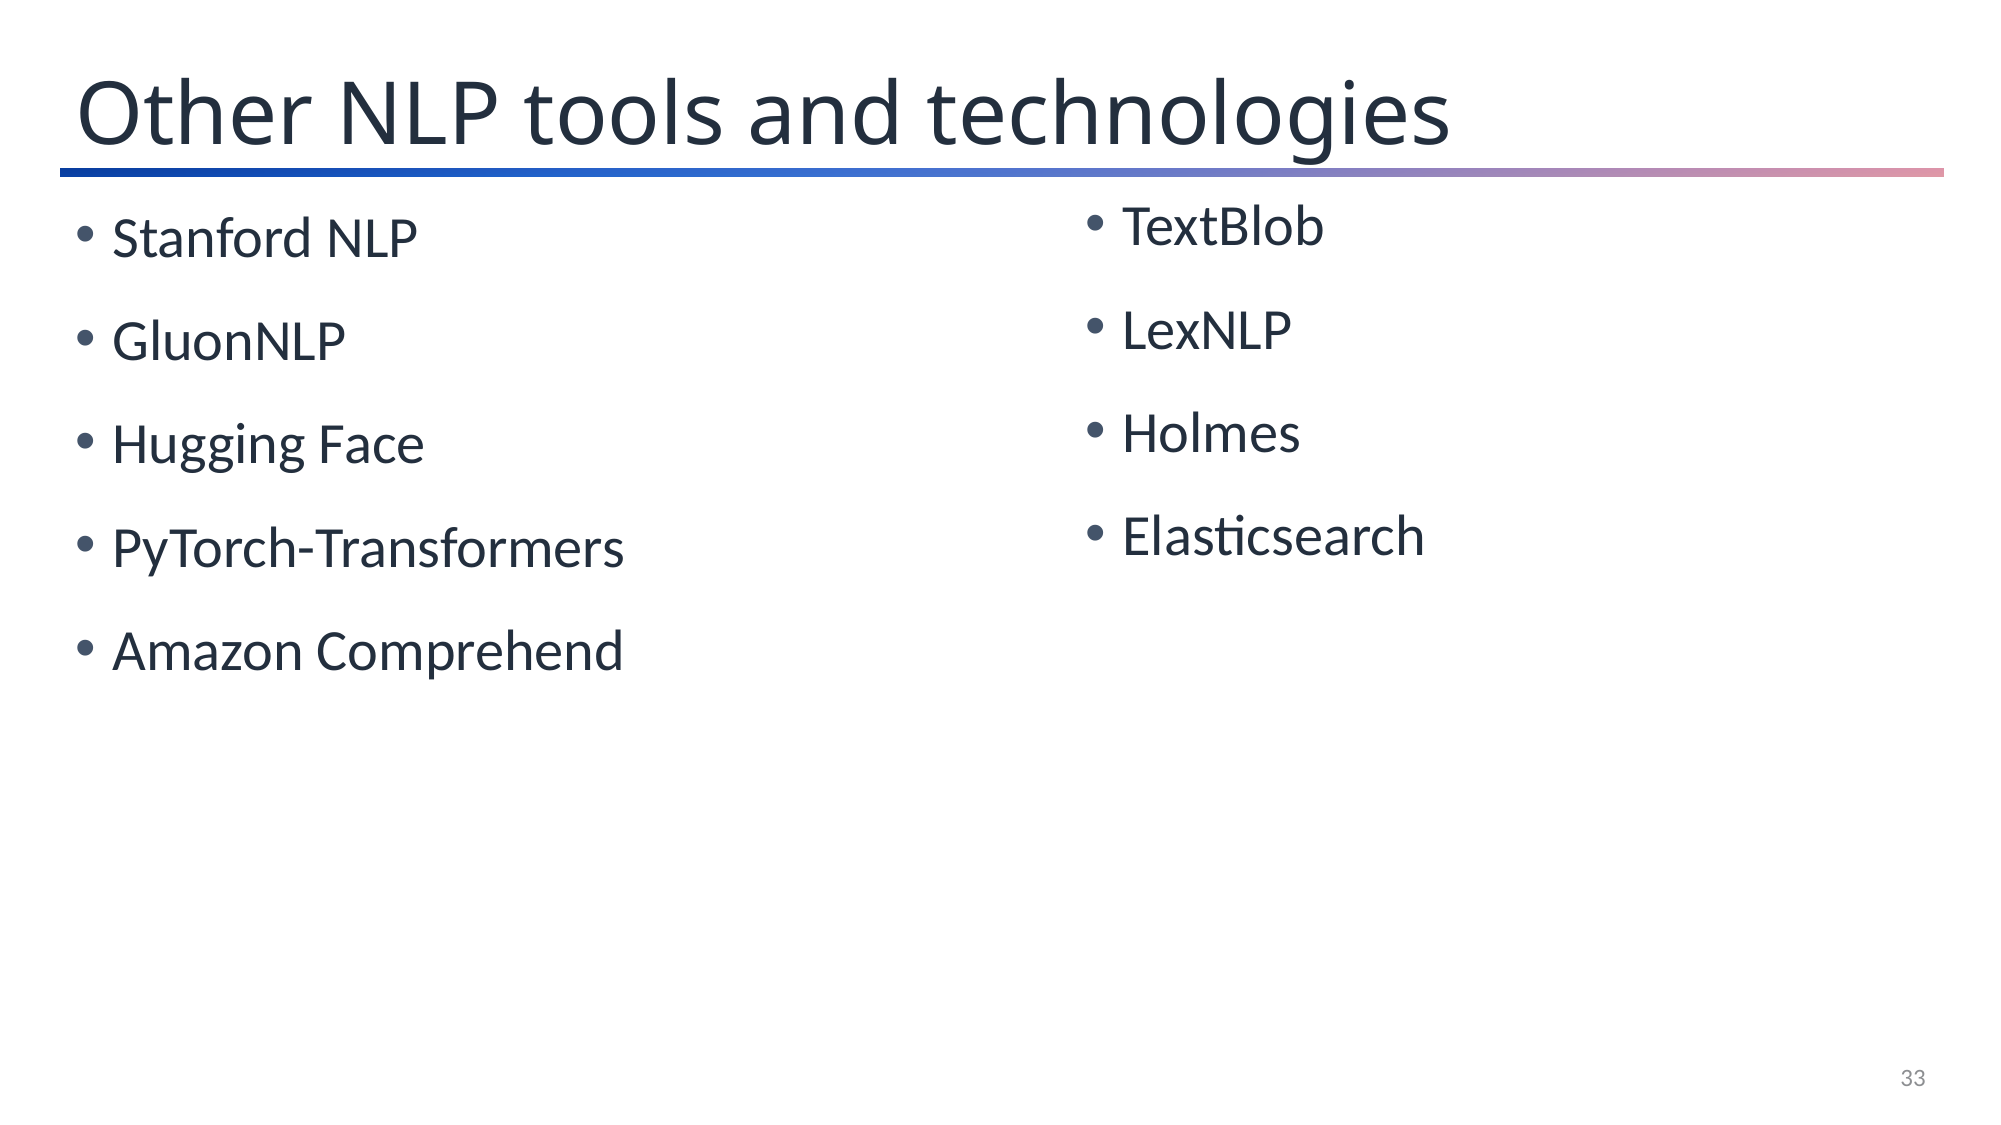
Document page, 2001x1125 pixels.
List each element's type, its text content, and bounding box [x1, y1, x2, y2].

list Stanford NLP GluonNLP Hugging Face PyTorch-Transformers Amazon Comprehend [60, 191, 1070, 1055]
picture [60, 168, 1944, 177]
slide_number 33 [1861, 1057, 1941, 1095]
title Other NLP tools and technologies [60, 49, 1941, 170]
list TextBlob LexNLP Holmes Elasticsearch [1070, 179, 2000, 1055]
